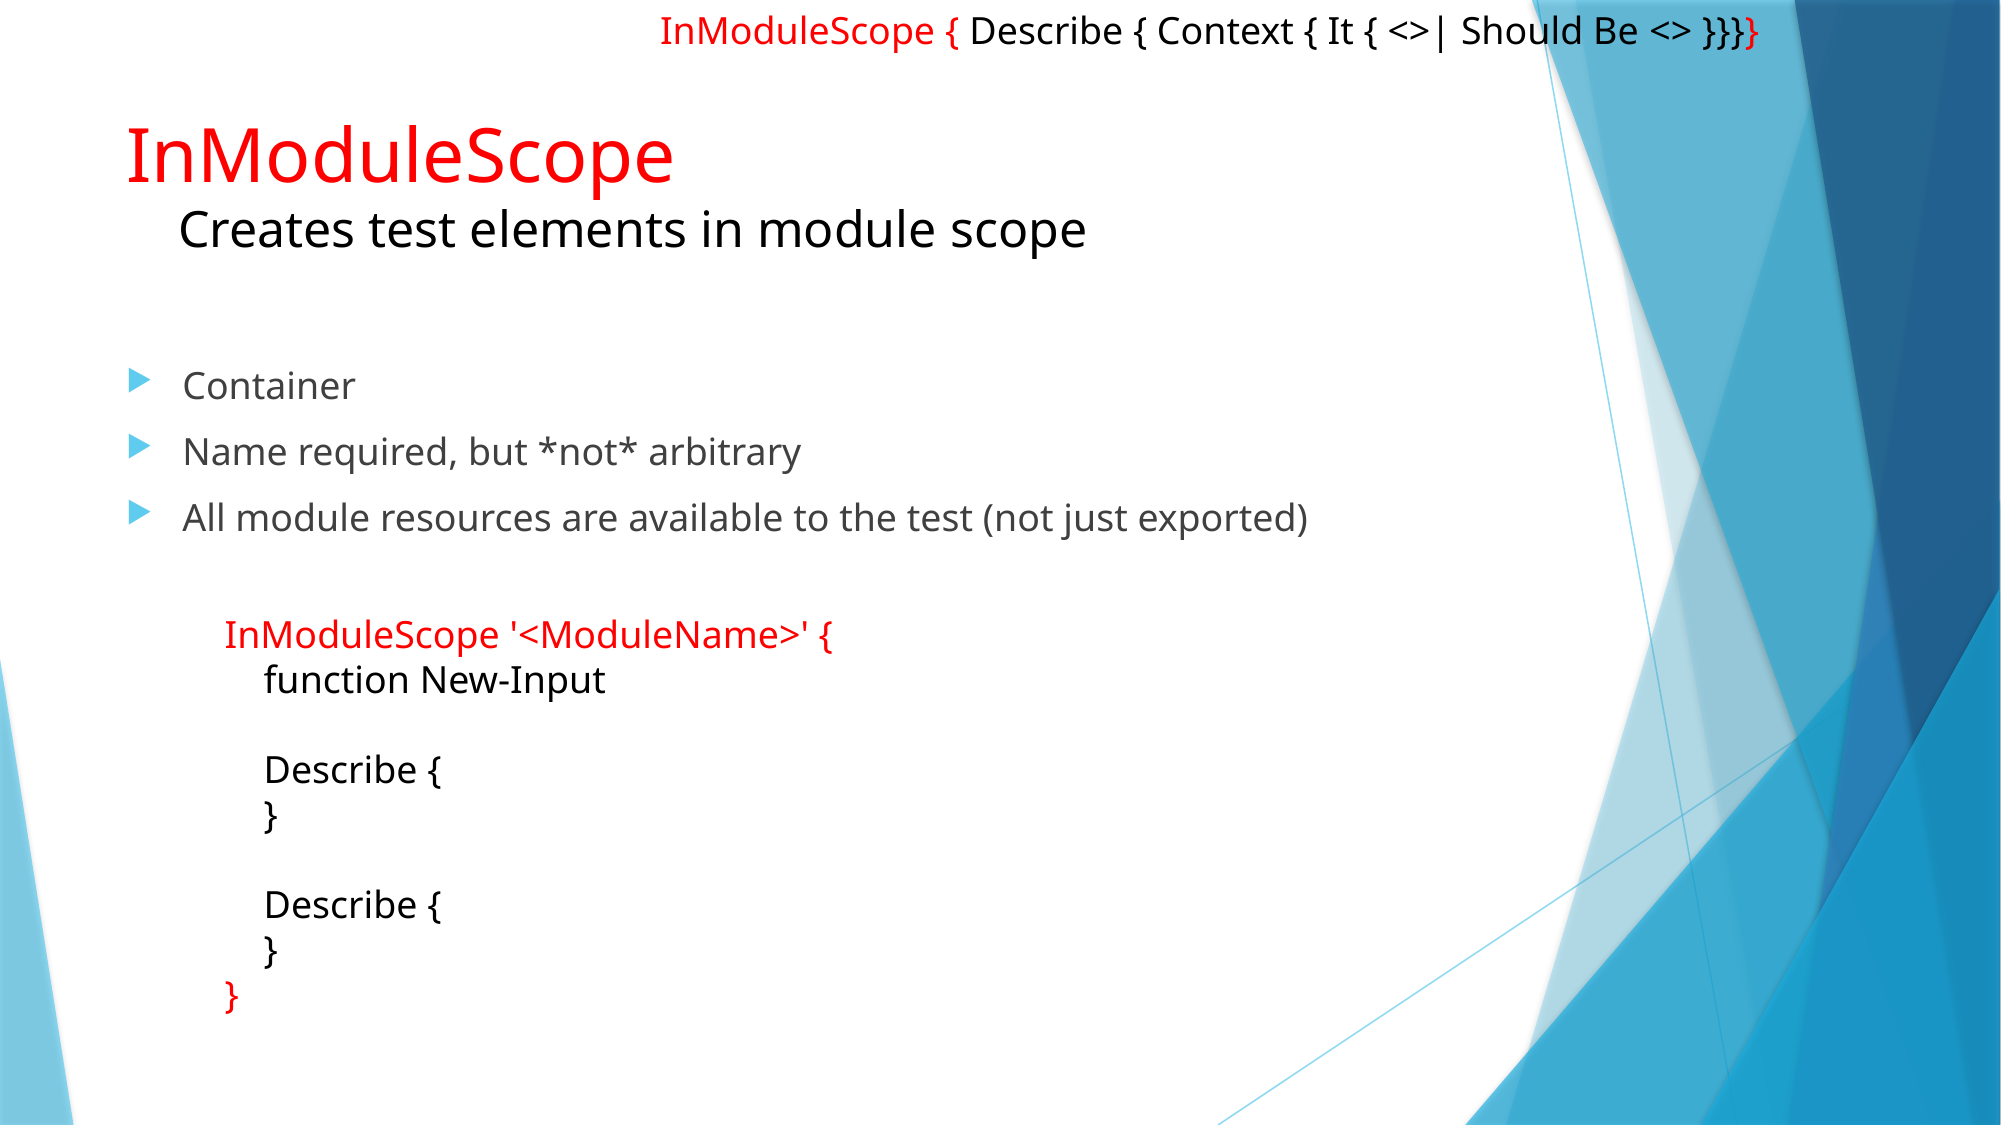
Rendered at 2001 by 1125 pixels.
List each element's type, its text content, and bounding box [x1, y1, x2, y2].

text_box InModuleScope { Describe { Context { It { <>| Should Be <> }}}} [645, 0, 1774, 60]
title InModuleScope Creates test elements in module scope [111, 99, 1753, 317]
text_box InModuleScope '<ModuleName>' { function New-Input Describe { } Describe { } } [209, 603, 849, 1023]
list Container Name required, but *not* arbitrary All module resources are available to the test (not just exported) [111, 354, 1896, 992]
